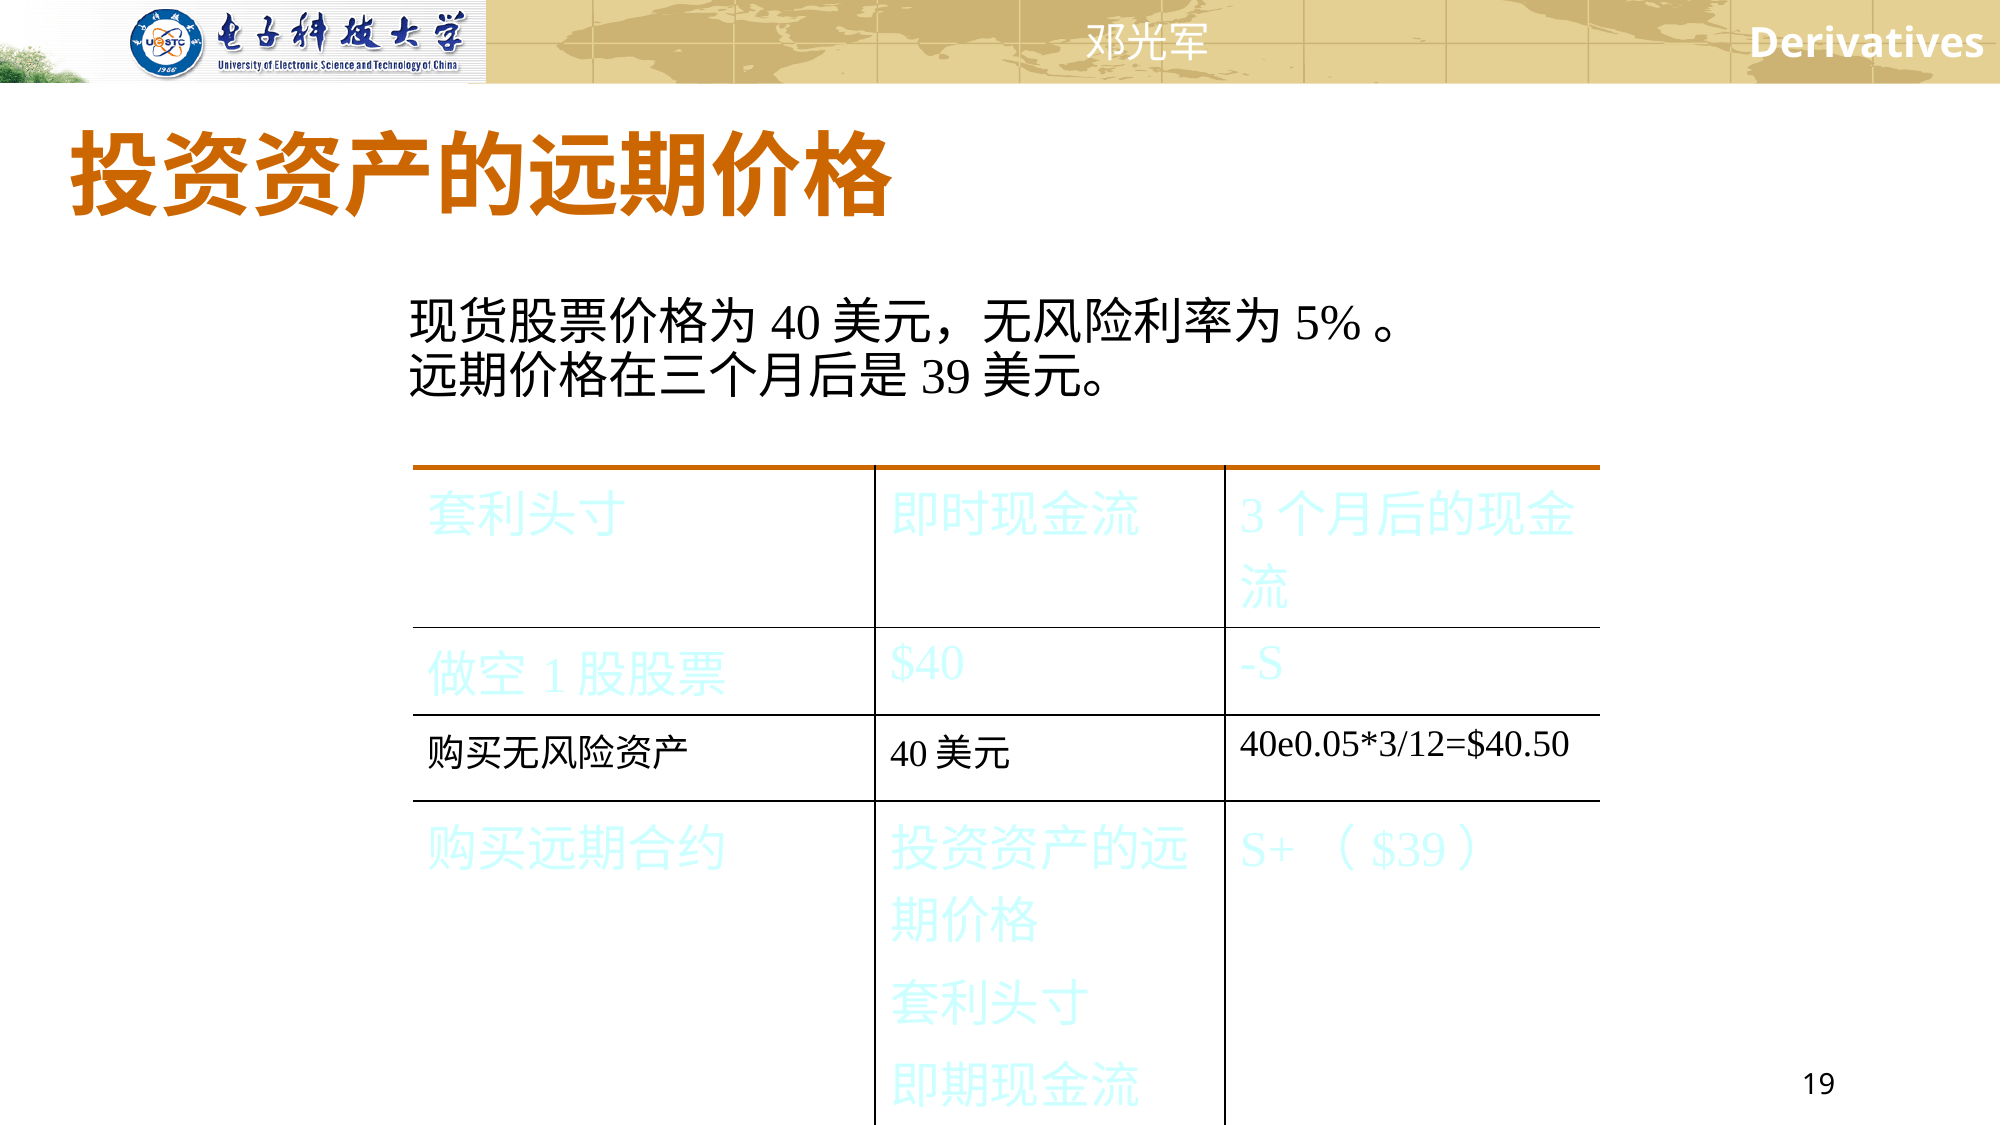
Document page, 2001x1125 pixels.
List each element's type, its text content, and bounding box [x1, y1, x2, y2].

table_cell 购买无风险资产 [413, 716, 874, 800]
table_header 即时现金流 [876, 470, 1224, 627]
table_header 3个月后的现金流 [1226, 470, 1600, 627]
table_cell 40美元 [876, 716, 1224, 800]
table_cell 40e0.05*3/12=$40.50 [1226, 716, 1600, 800]
picture [0, 0, 486, 83]
table_cell -S [1226, 628, 1600, 714]
title 投资资产的远期价格 [53, 78, 1754, 266]
table_cell 购买远期合约 [413, 802, 874, 1125]
table_cell $40 [876, 628, 1224, 714]
table_cell S+（$39） [1226, 802, 1600, 1125]
table_cell 做空1股股票 [413, 628, 874, 714]
table_header 套利头寸 [413, 470, 874, 627]
text_box 现货股票价格为40美元，无风险利率为5%。 远期价格在三个月后是39美元。 [362, 289, 1675, 415]
table_cell 投资资产的远期价格 套利头寸 即期现金流 [876, 802, 1224, 1125]
